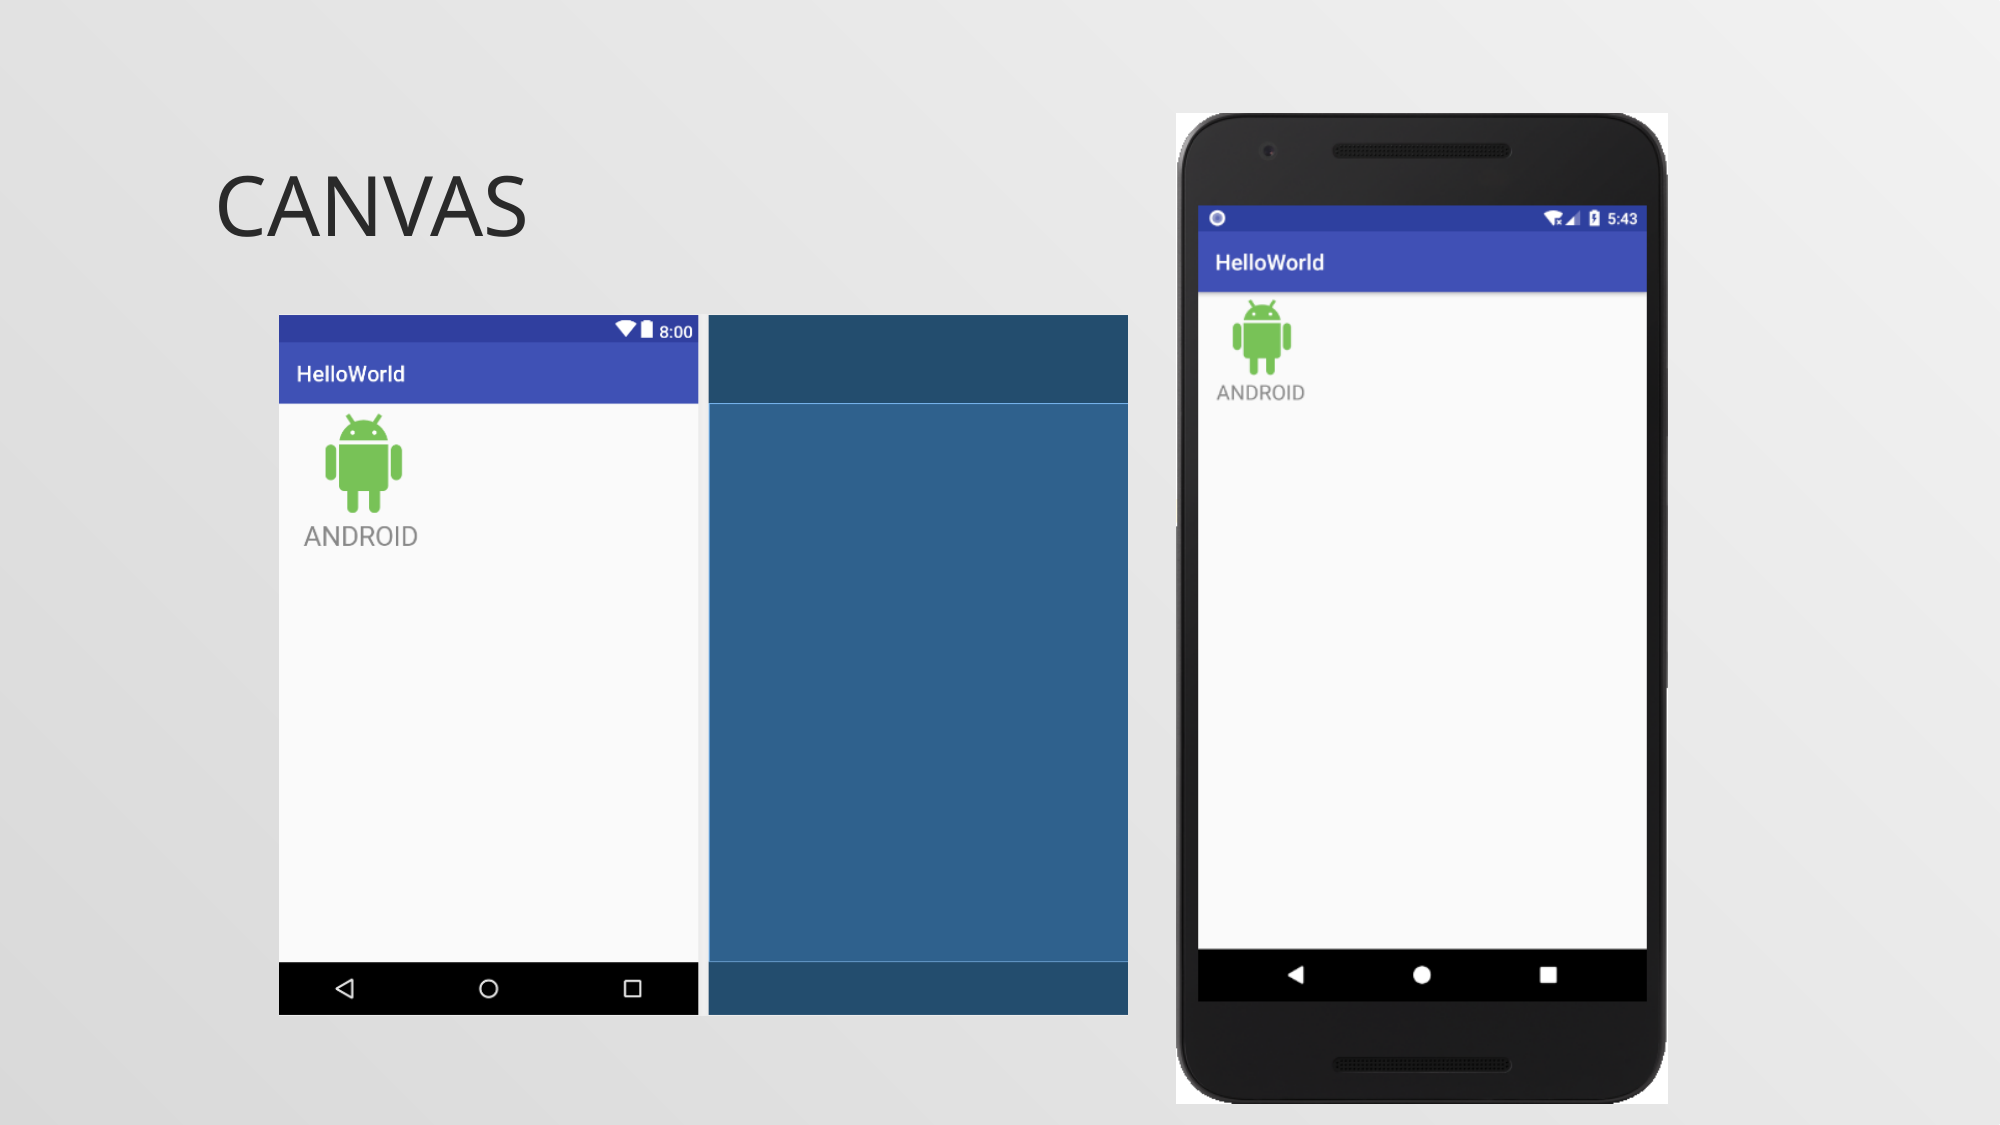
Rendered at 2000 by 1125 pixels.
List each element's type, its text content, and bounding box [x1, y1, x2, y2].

picture [1176, 113, 1668, 1104]
picture [278, 314, 1128, 1016]
title CANVAS [199, 45, 1800, 263]
